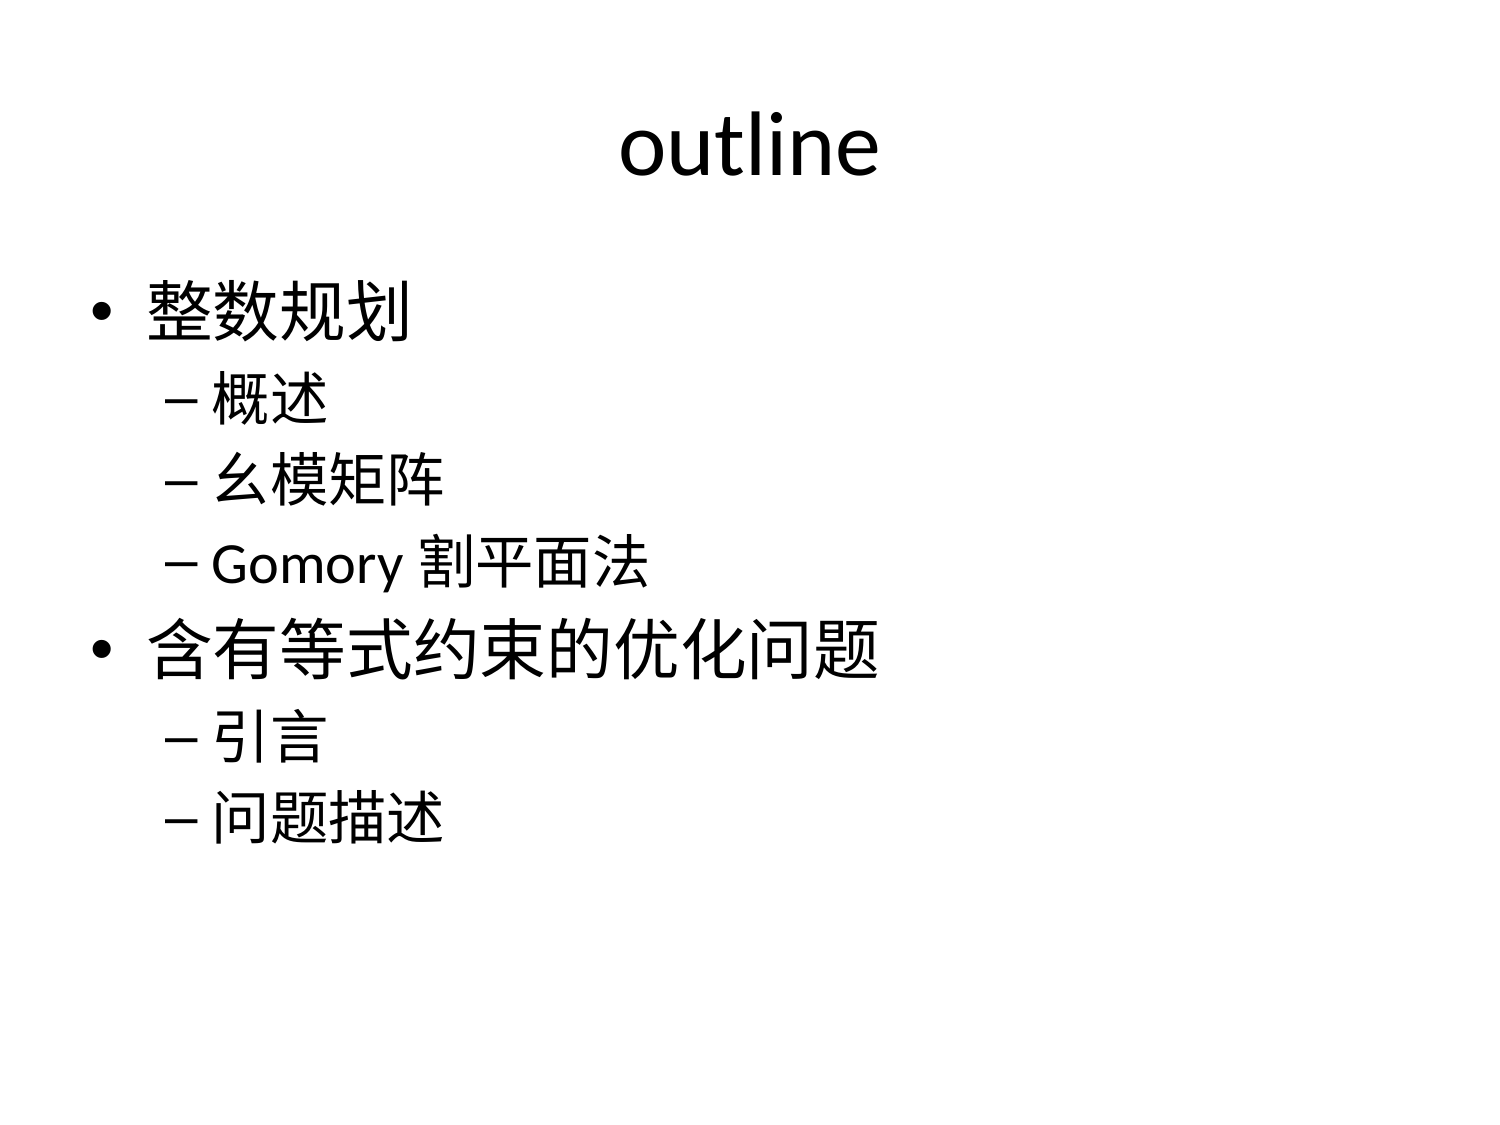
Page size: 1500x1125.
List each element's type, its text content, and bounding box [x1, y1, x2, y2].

title outline [75, 45, 1425, 233]
list 整数规划 概述 幺模矩阵 Gomory割平面法 含有等式约束的优化问题 引言 问题描述 [75, 262, 1425, 1005]
